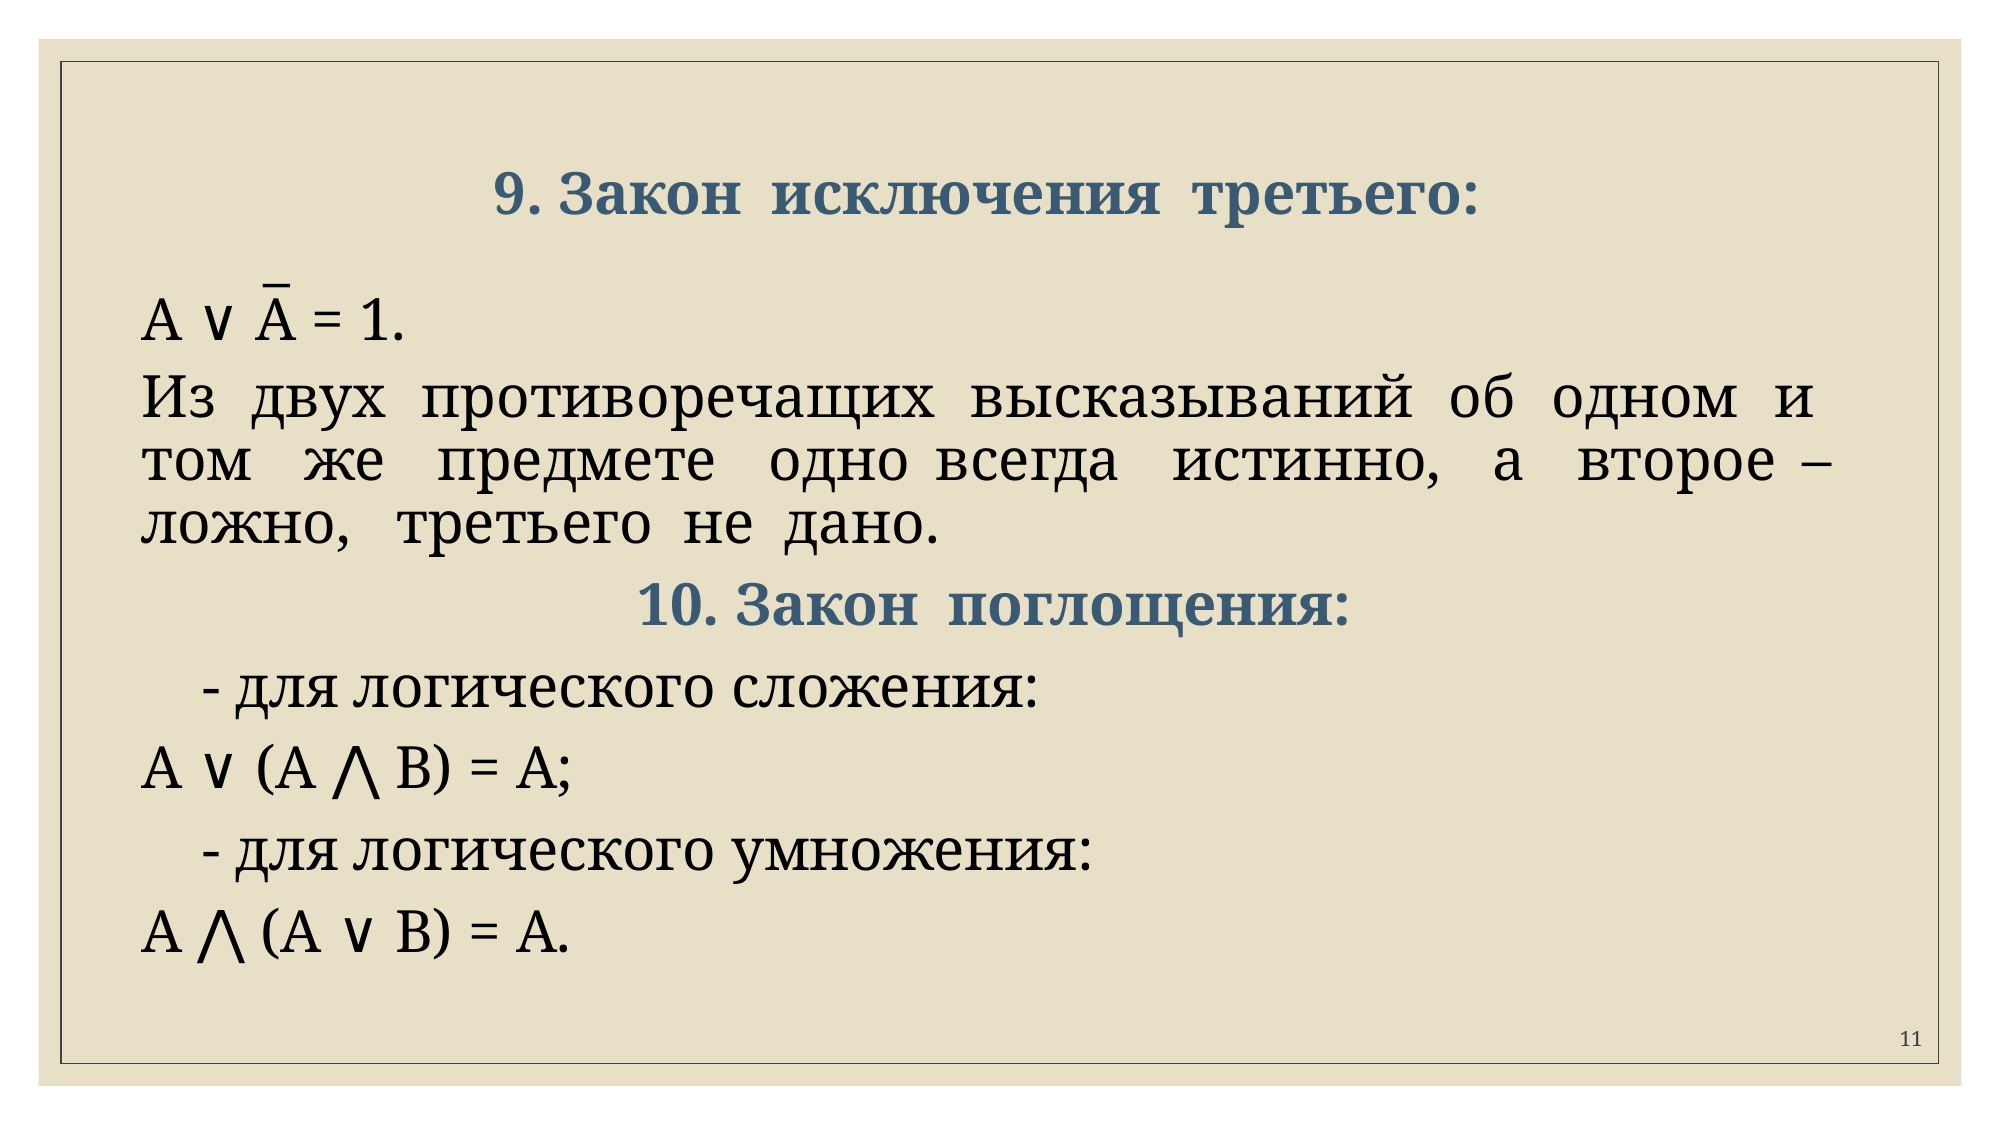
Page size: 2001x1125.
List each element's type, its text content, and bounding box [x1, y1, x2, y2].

slide_number 11 [1697, 1019, 1938, 1062]
list 9. Закон исключения третьего: _ А ∨ А = 1. Из двух противоречащих высказываний об одном и том же предмете одно всегда истинно, а второе – ложно, третьего не дано. 10. Закон поглощения: - для логического сложения: А ∨ (А ⋀ В) = А; - для логического умножения: А ⋀ (А ∨ В) = А. [96, 156, 1848, 990]
